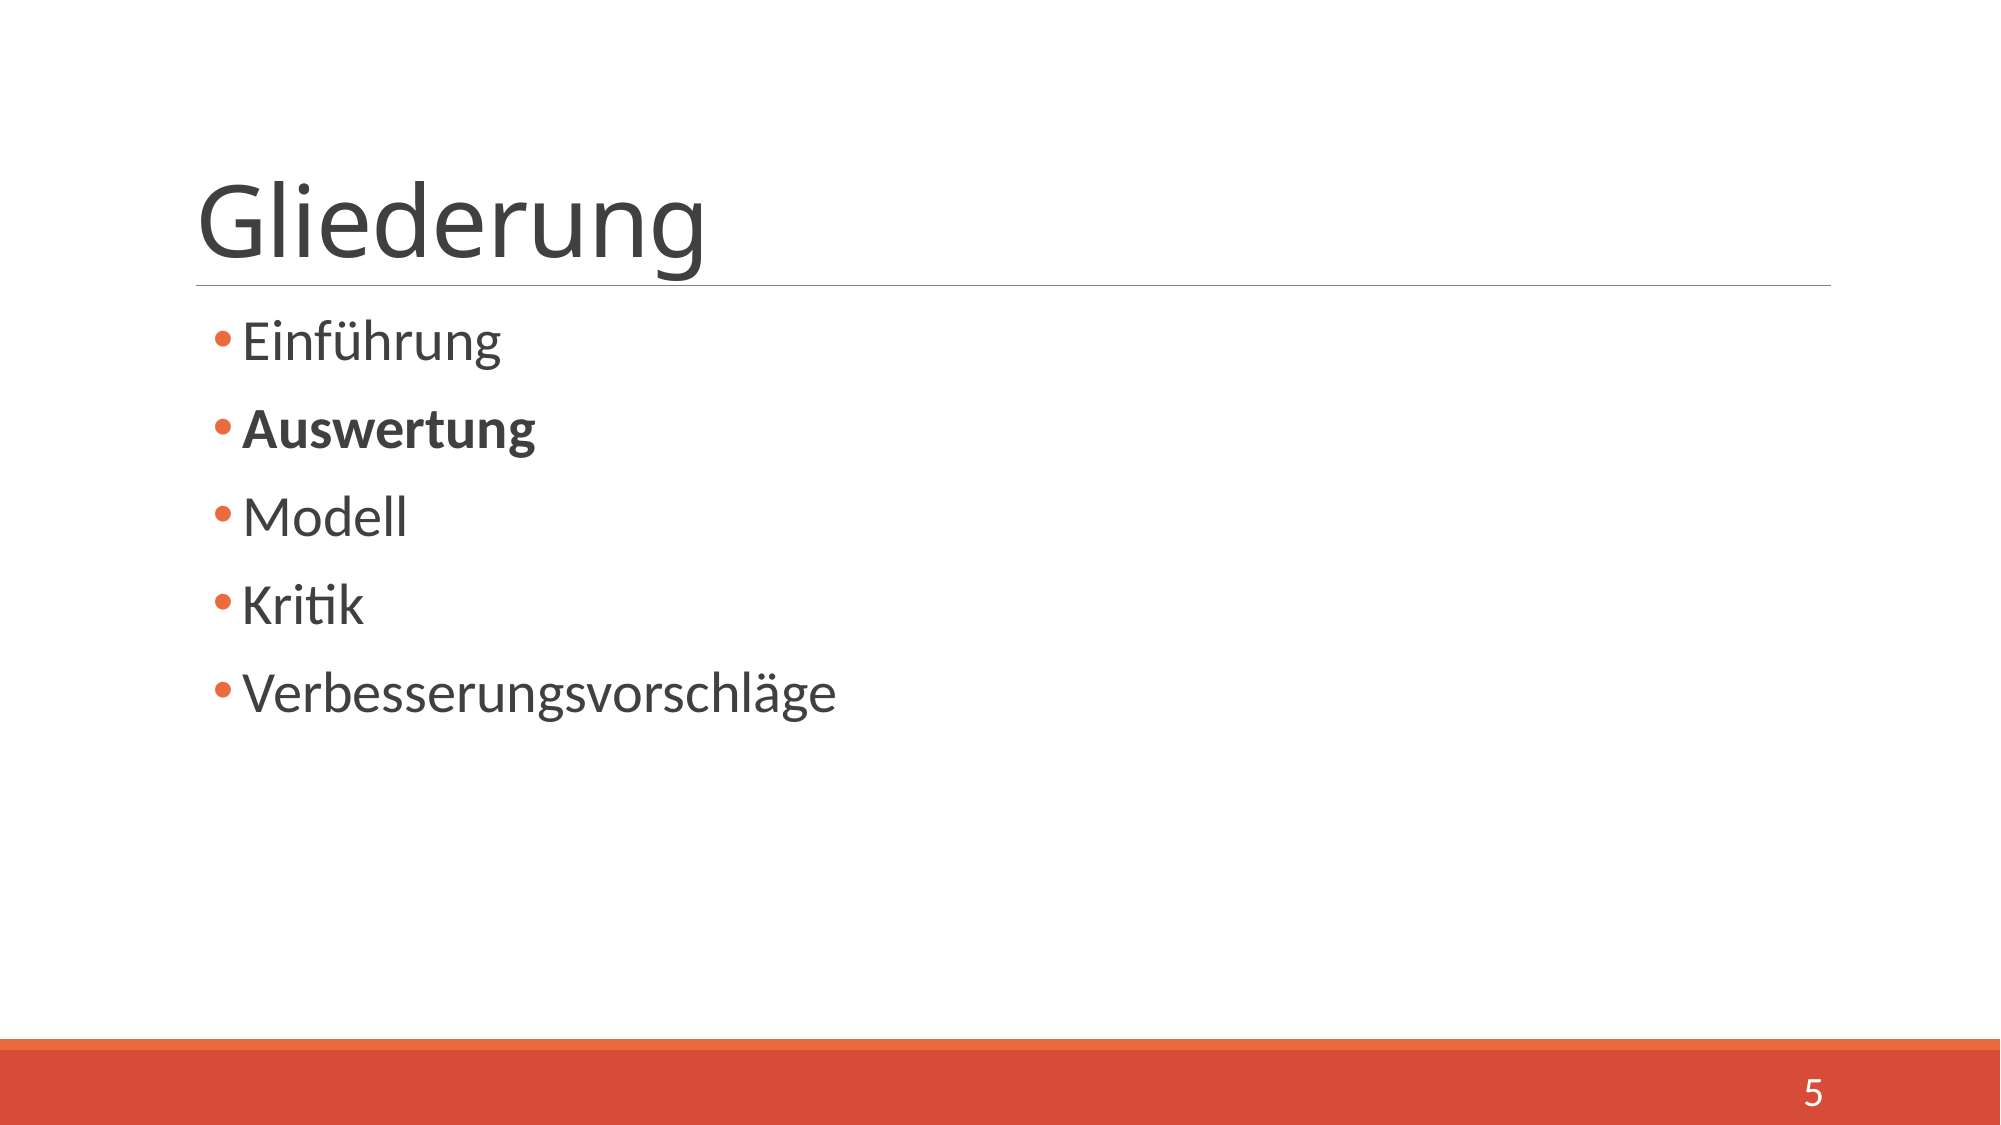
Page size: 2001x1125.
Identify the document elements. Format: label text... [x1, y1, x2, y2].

list Einführung Auswertung Modell Kritik Verbesserungsvorschläge [180, 302, 1830, 963]
slide_number 5 [1624, 1059, 1840, 1120]
title Gliederung [180, 47, 1830, 285]
